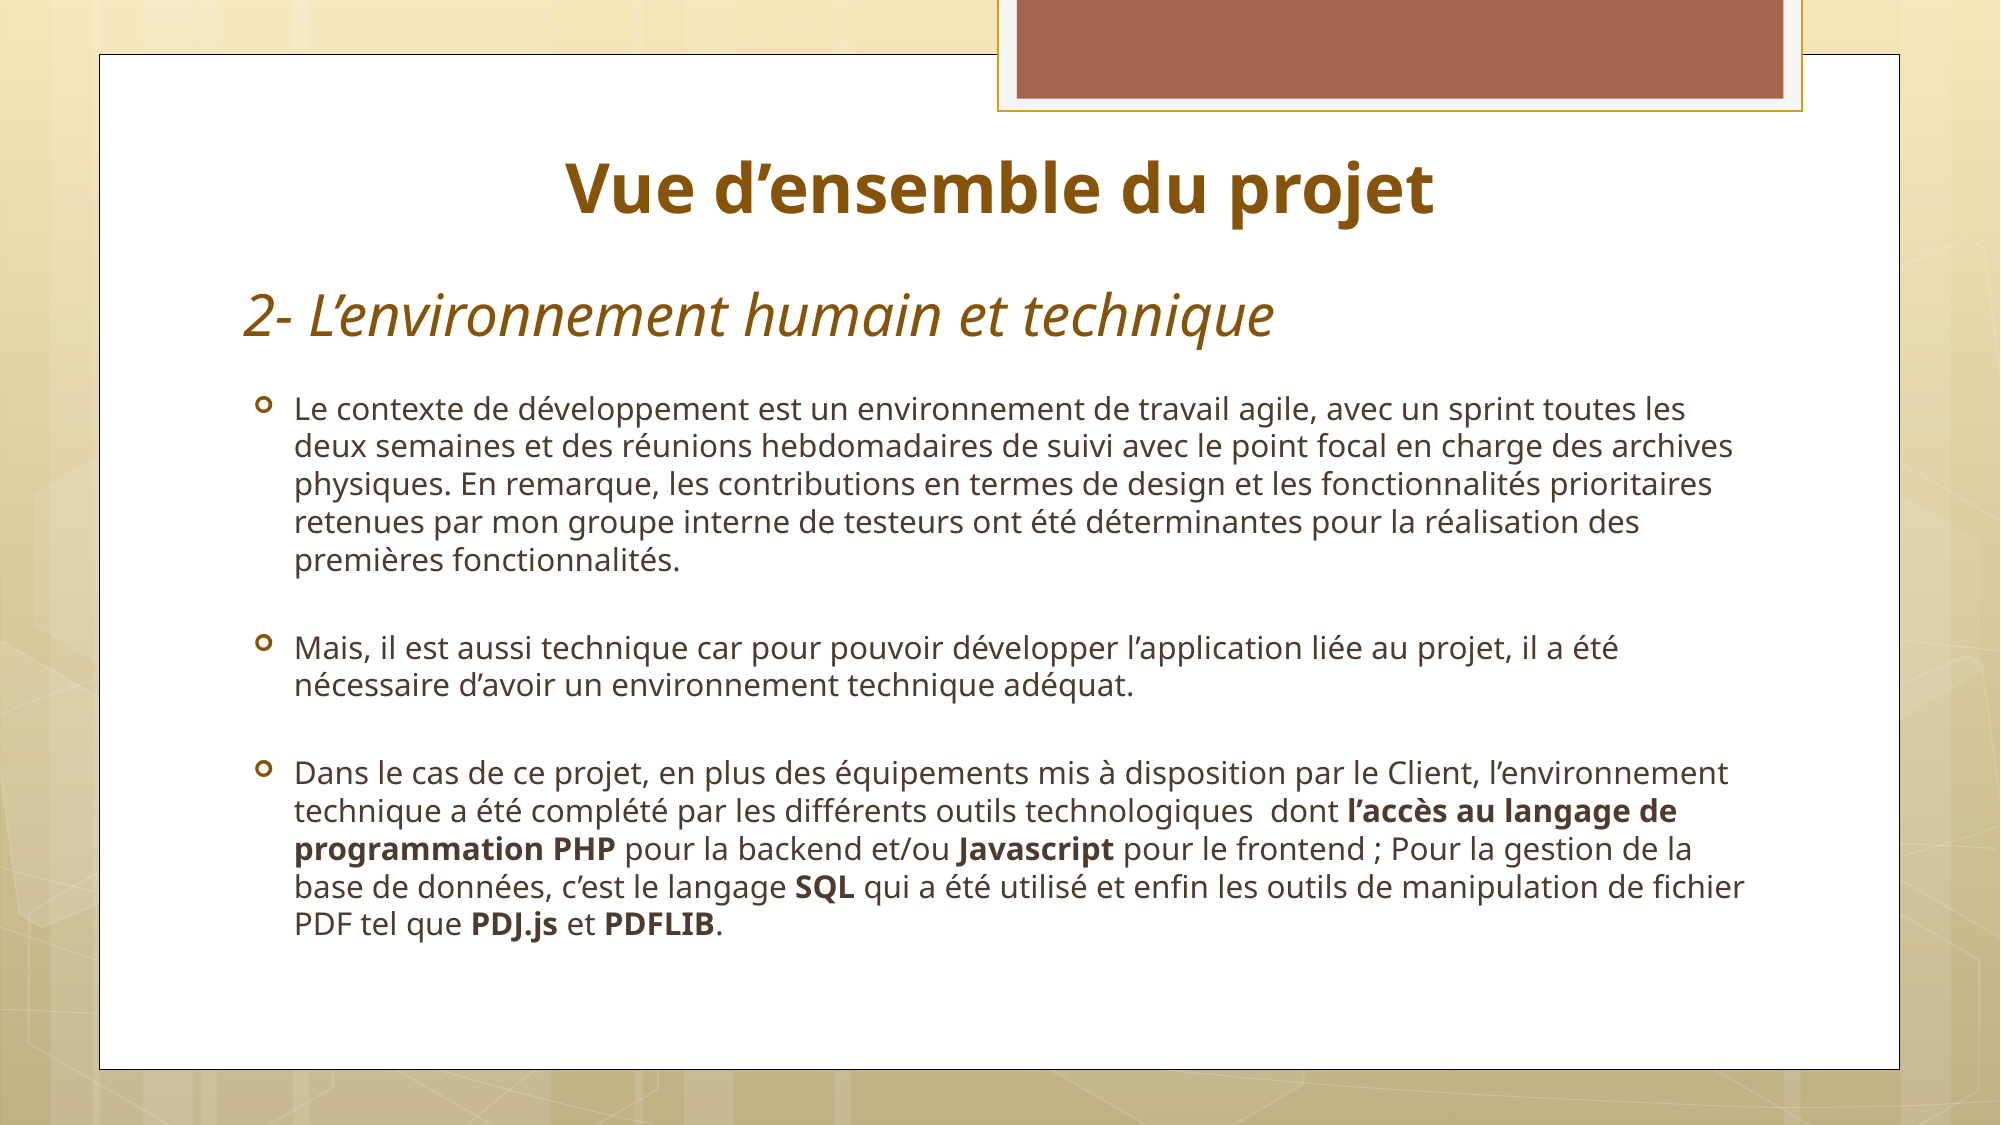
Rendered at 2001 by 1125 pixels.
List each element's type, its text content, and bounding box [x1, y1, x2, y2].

list Le contexte de développement est un environnement de travail agile, avec un sprint toutes les deux semaines et des réunions hebdomadaires de suivi avec le point focal en charge des archives physiques. En remarque, les contributions en termes de design et les fonctionnalités prioritaires retenues par mon groupe interne de testeurs ont été déterminantes pour la réalisation des premières fonctionnalités. Mais, il est aussi technique car pour pouvoir développer l’application liée au projet, il a été nécessaire d’avoir un environnement technique adéquat. Dans le cas de ce projet, en plus des équipements mis à disposition par le Client, l’environnement technique a été complété par les différents outils technologiques dont l’accès au langage de programmation PHP pour la backend et/ou Javascript pour le frontend ; Pour la gestion de la base de données, c’est le langage SQL qui a été utilisé et enfin les outils de manipulation de fichier PDF tel que PDJ.js et PDFLIB. [228, 381, 1769, 957]
title 2- L’environnement humain et technique [228, 280, 1765, 357]
text_box Vue d’ensemble du projet [232, 136, 1769, 235]
